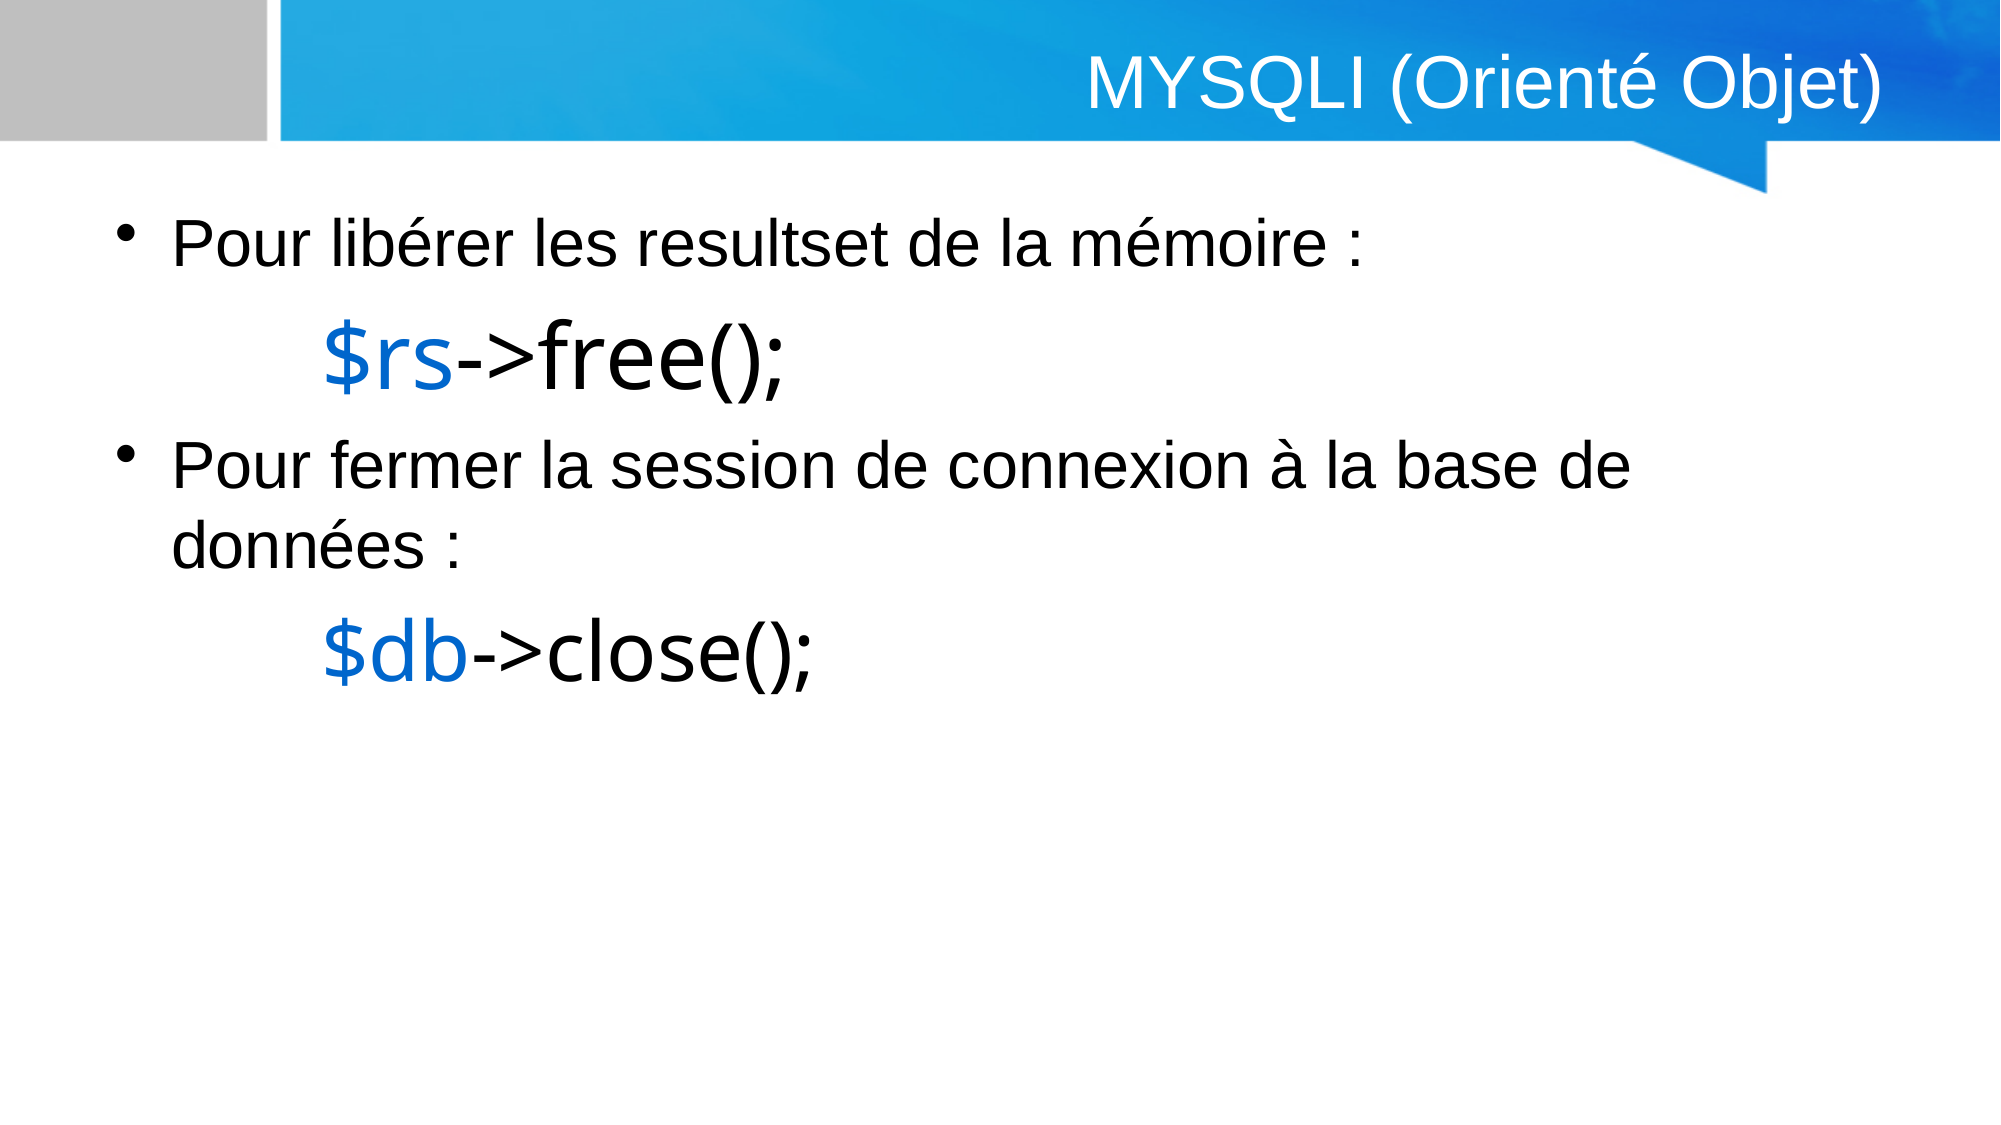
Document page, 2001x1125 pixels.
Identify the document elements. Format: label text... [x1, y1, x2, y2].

list Pour libérer les resultset de la mémoire : $rs->free(); Pour fermer la session de connexion à la base de données : $db->close(); [99, 192, 1910, 1006]
title MYSQLI (Orienté Objet) [99, 30, 1901, 127]
picture [0, 0, 2000, 1125]
